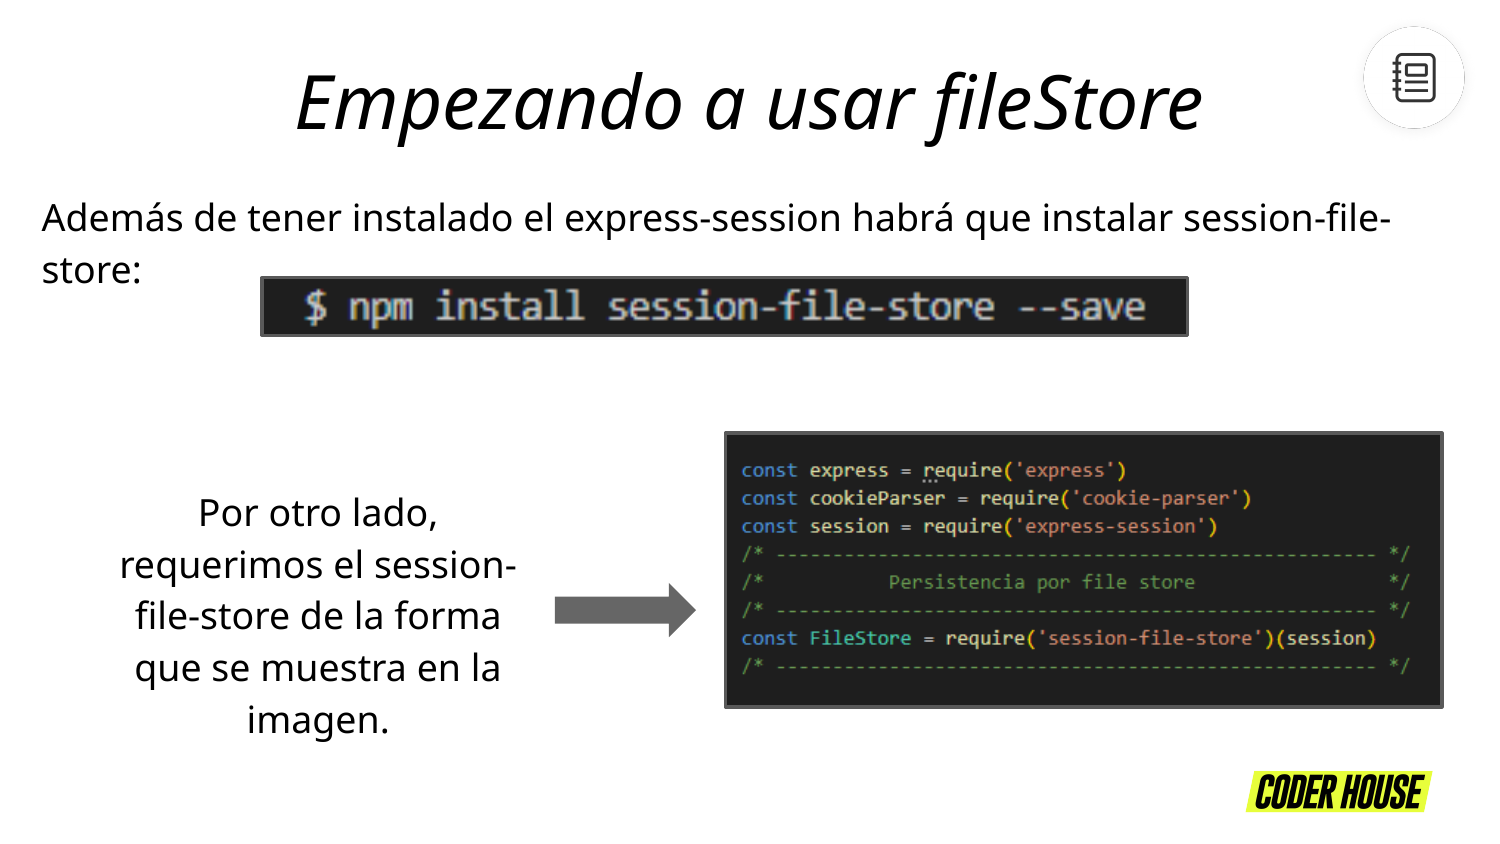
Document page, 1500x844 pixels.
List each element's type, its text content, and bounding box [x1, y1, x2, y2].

picture [726, 434, 1441, 706]
picture [1241, 764, 1437, 819]
picture [1351, 14, 1477, 141]
text_box Además de tener instalado el express-session habrá que instalar session-file-store: [26, 172, 1412, 250]
text_box Empezando a usar fileStore [136, 39, 1364, 179]
picture [263, 279, 1187, 334]
text_box [554, 582, 697, 638]
text_box Por otro lado, requerimos el session-file-store de la forma que se muestra en la imagen. [87, 467, 550, 709]
